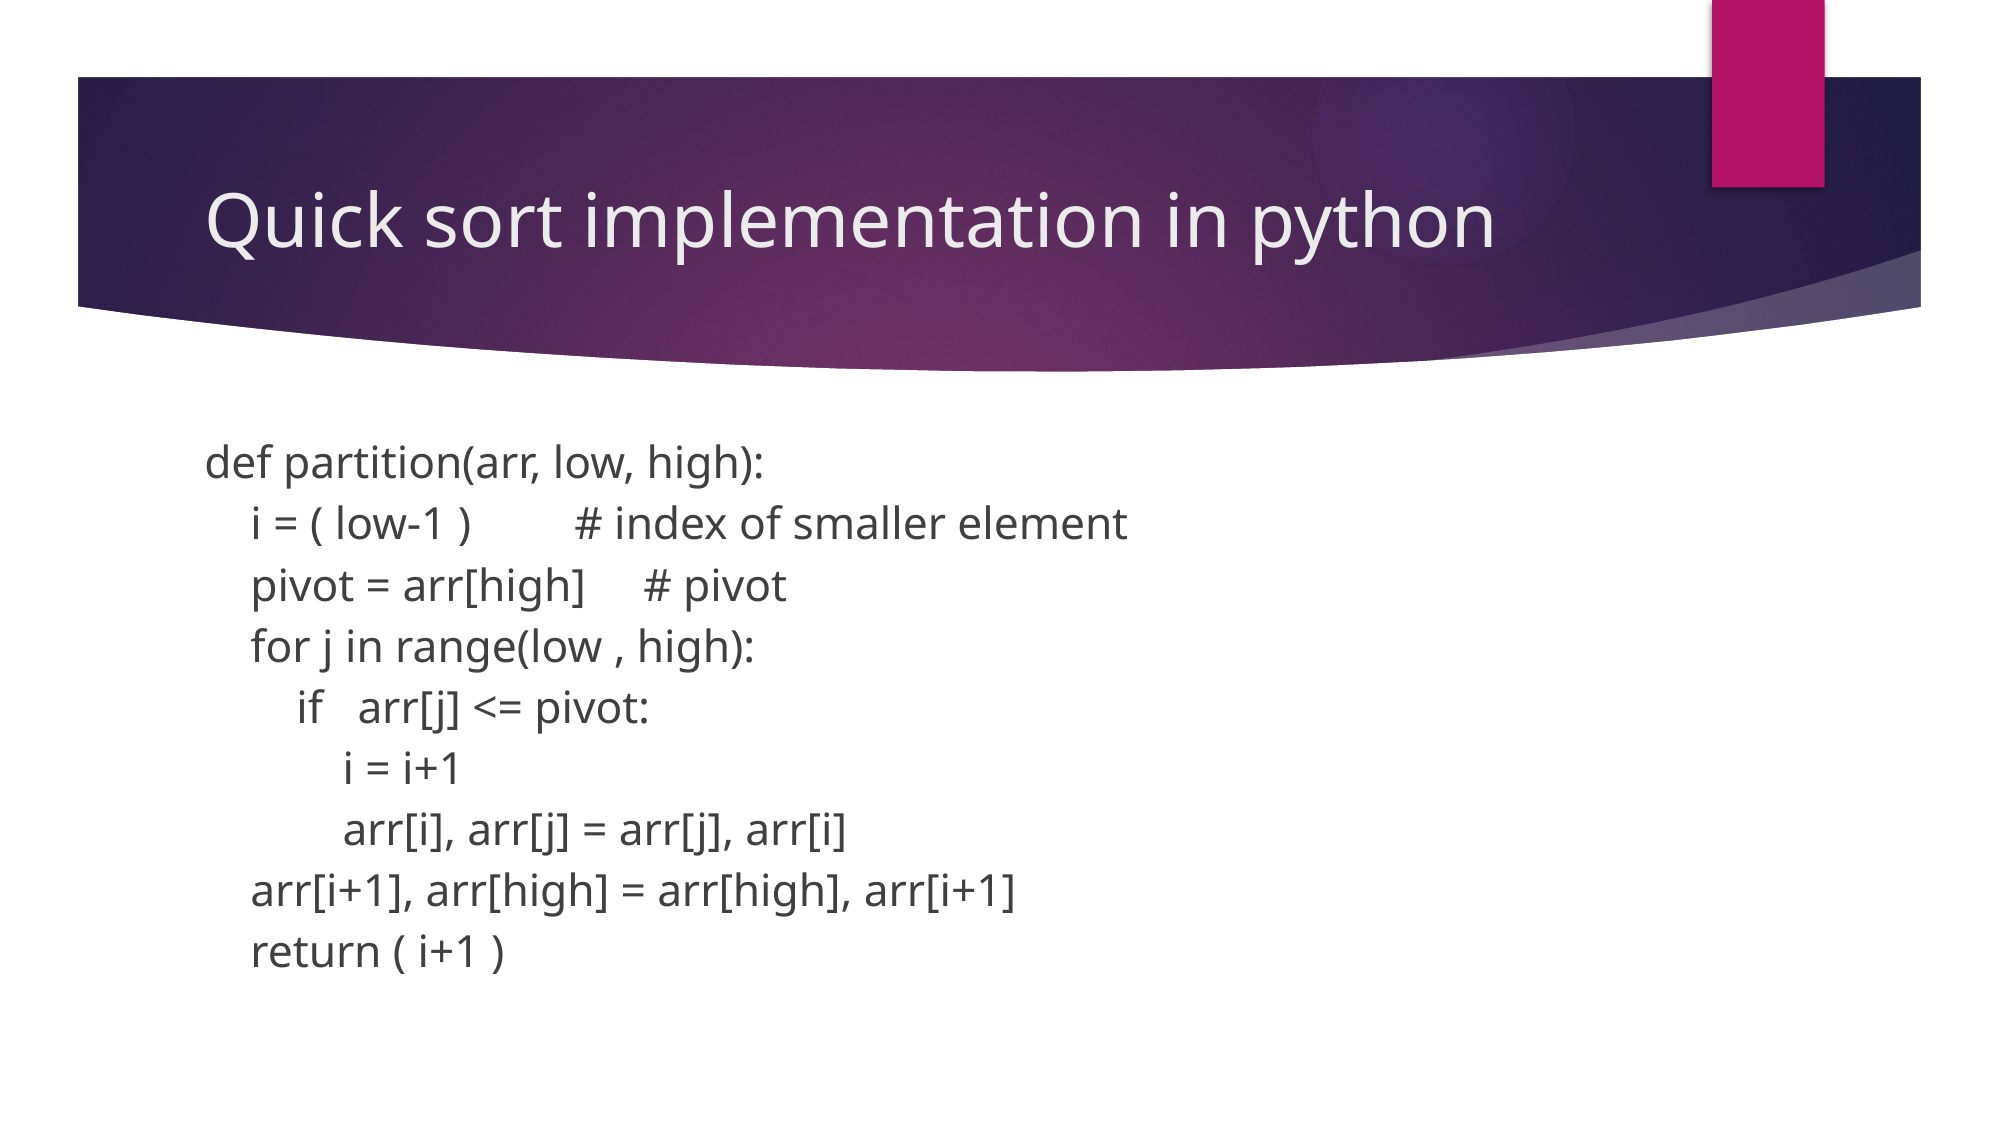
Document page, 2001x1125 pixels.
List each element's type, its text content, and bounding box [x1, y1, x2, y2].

list def partition(arr, low, high): i = ( low-1 ) # index of smaller element pivot = arr[high] # pivot for j in range(low , high): if arr[j] <= pivot: i = i+1 arr[i], arr[j] = arr[j], arr[i] arr[i+1], arr[high] = arr[high], arr[i+1] return ( i+1 ) [189, 427, 1638, 988]
title Quick sort implementation in python [189, 159, 1627, 276]
